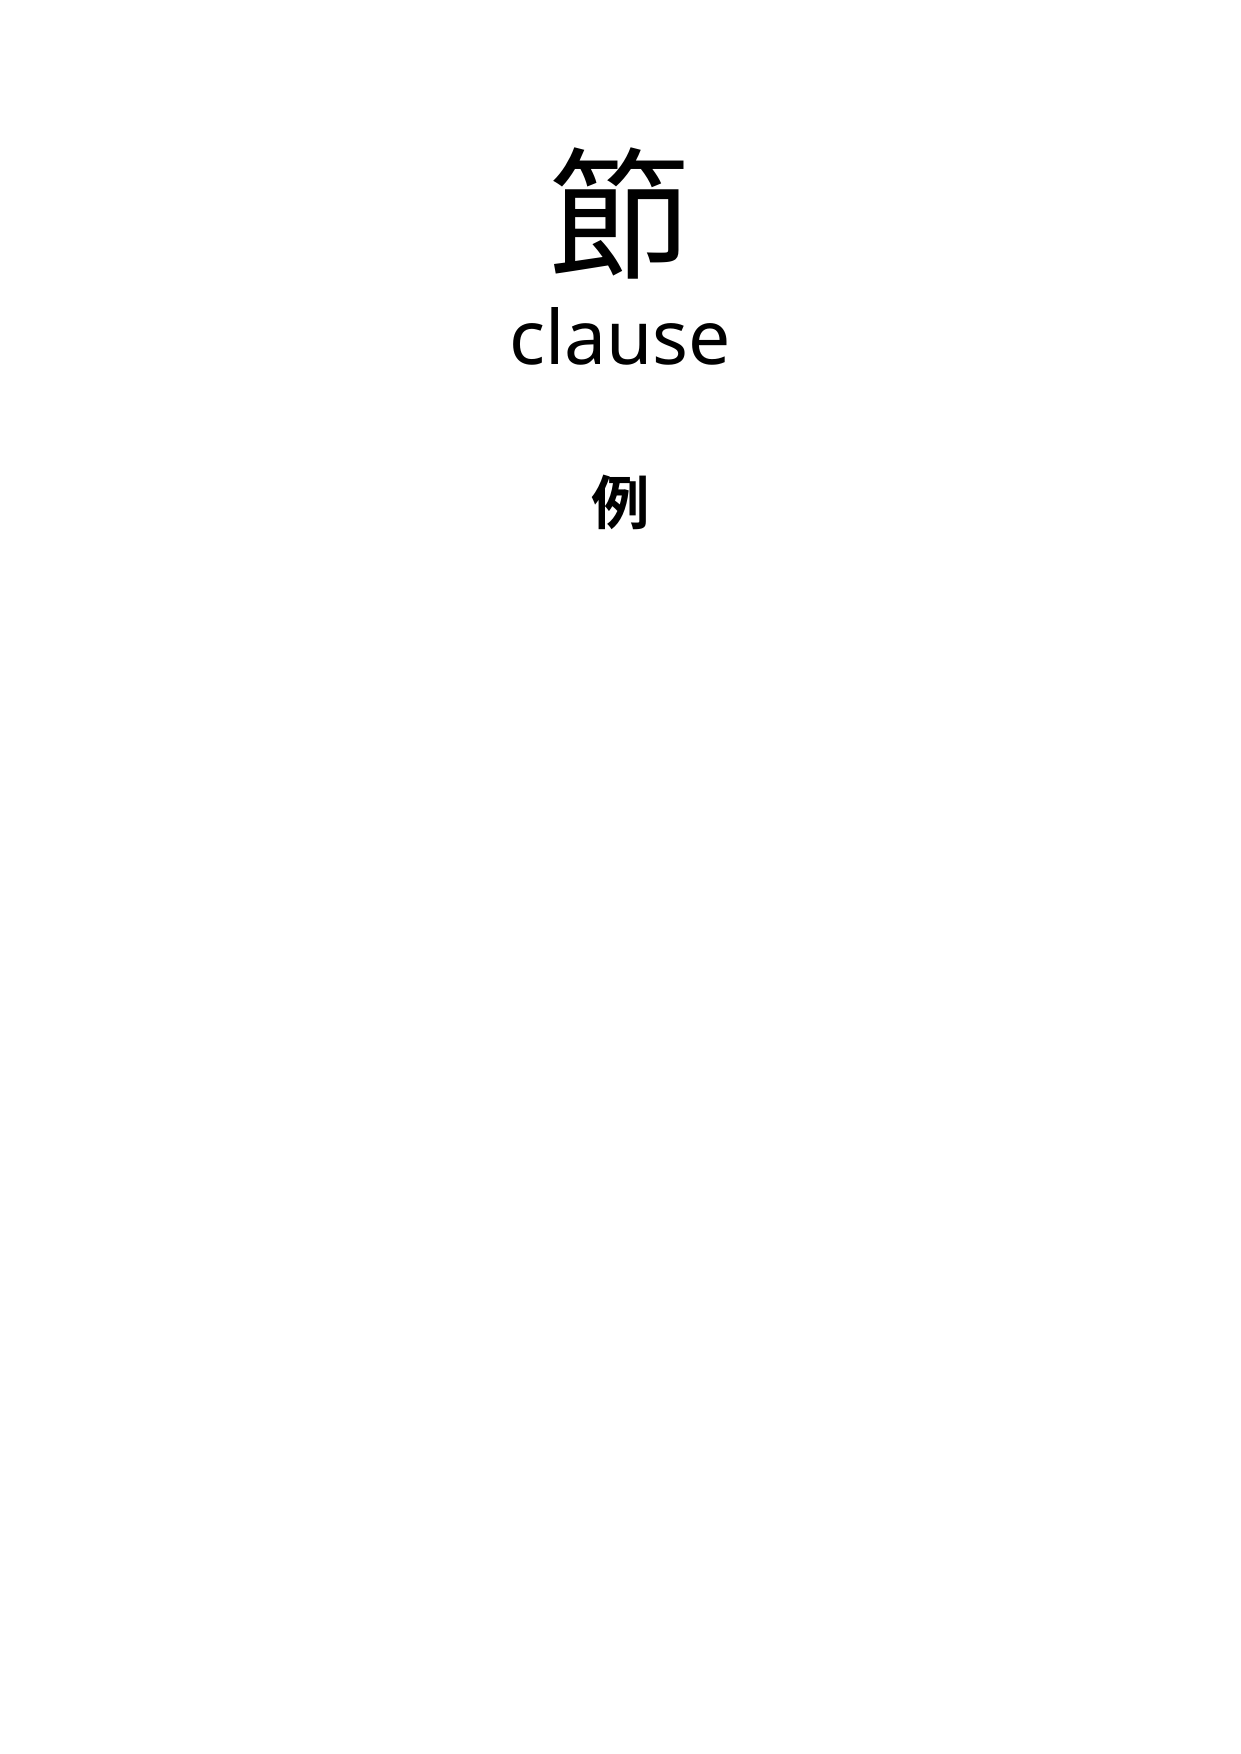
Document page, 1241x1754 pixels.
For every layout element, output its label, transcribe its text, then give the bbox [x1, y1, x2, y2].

title 節 clause [85, 93, 1155, 433]
list 例 [85, 466, 1155, 1580]
